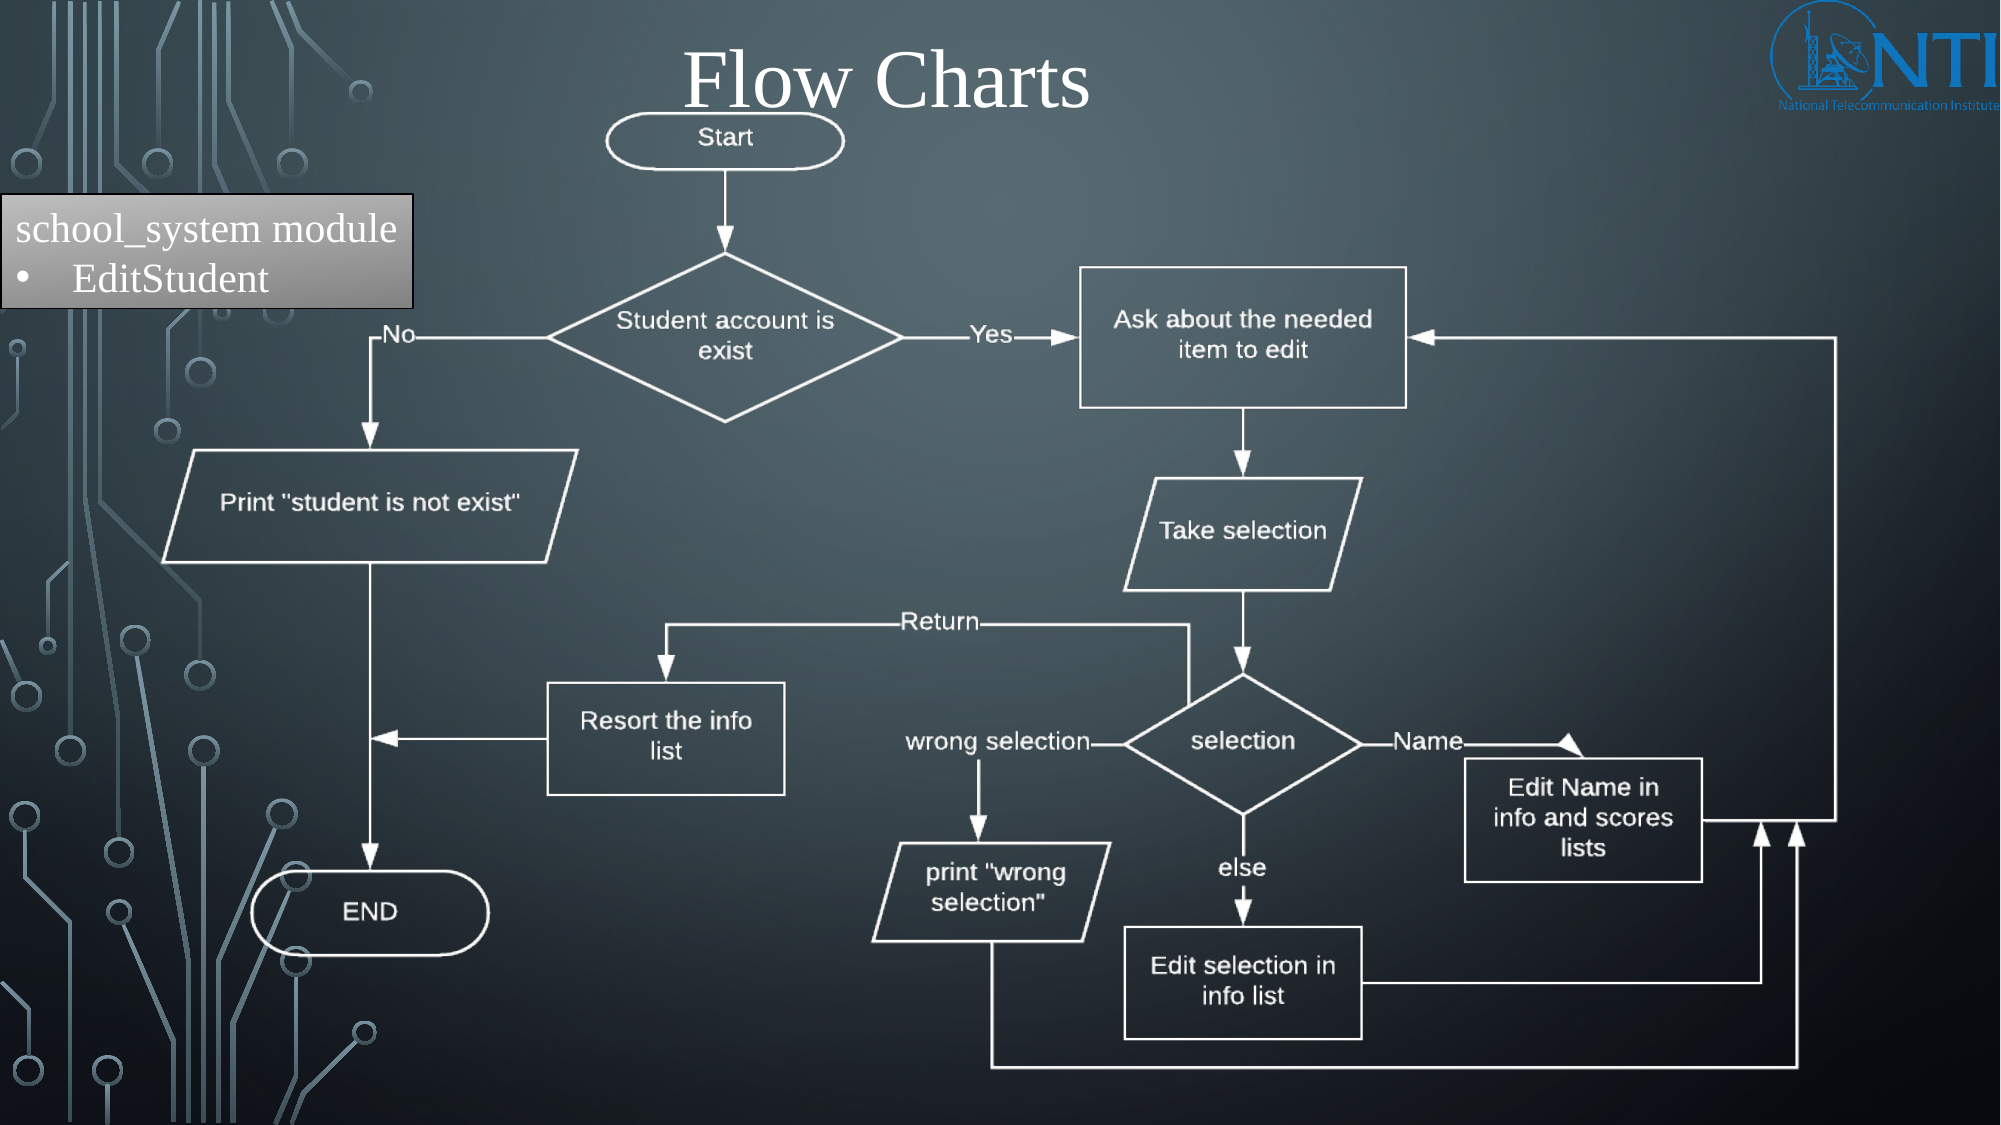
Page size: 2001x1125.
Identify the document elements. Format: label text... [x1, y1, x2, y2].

picture [104, 0, 2000, 1125]
text_box Flow Charts [668, 16, 1108, 57]
text_box school_system module EditStudent [0, 193, 104, 309]
